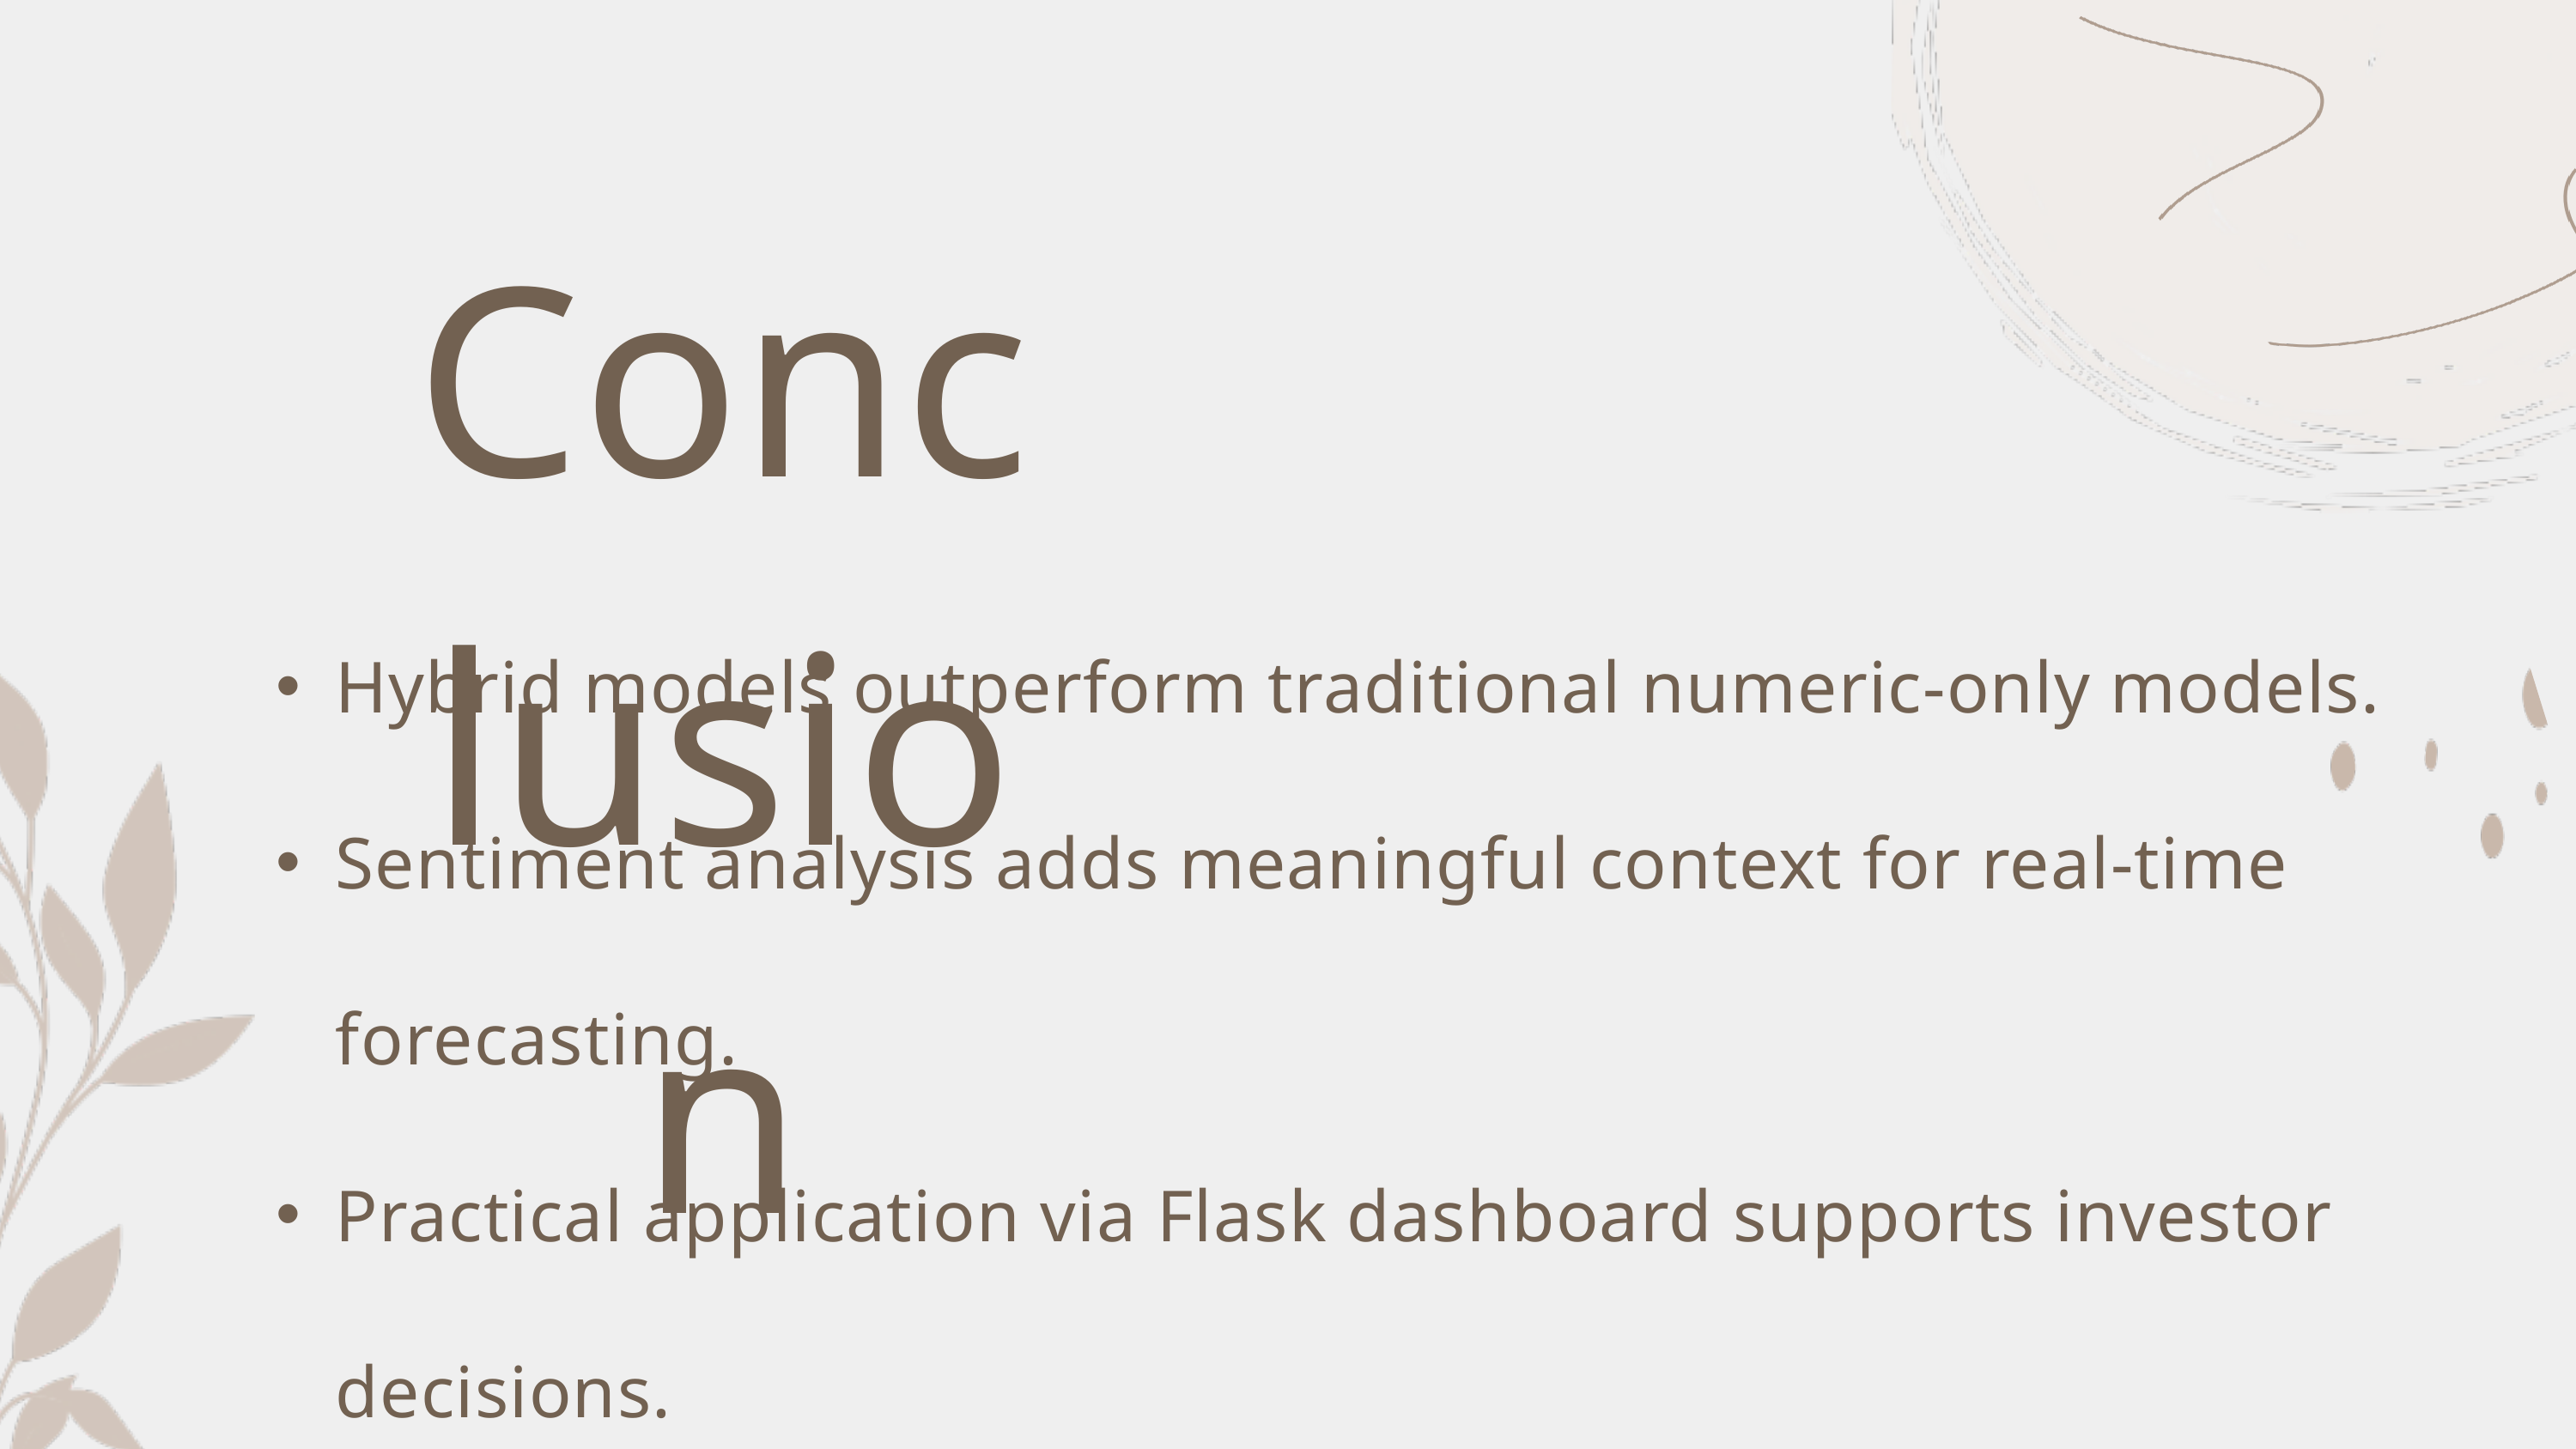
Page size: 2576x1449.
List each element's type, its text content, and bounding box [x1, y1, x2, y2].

text_box [0, 619, 255, 1449]
text_box Conclusion [381, 161, 1064, 550]
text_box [1891, 0, 2576, 929]
text_box Hybrid models outperform traditional numeric-only models. Sentiment analysis adds meaningful context for real-time forecasting. Practical application via Flask dashboard supports investor decisions. [216, 550, 2460, 1432]
